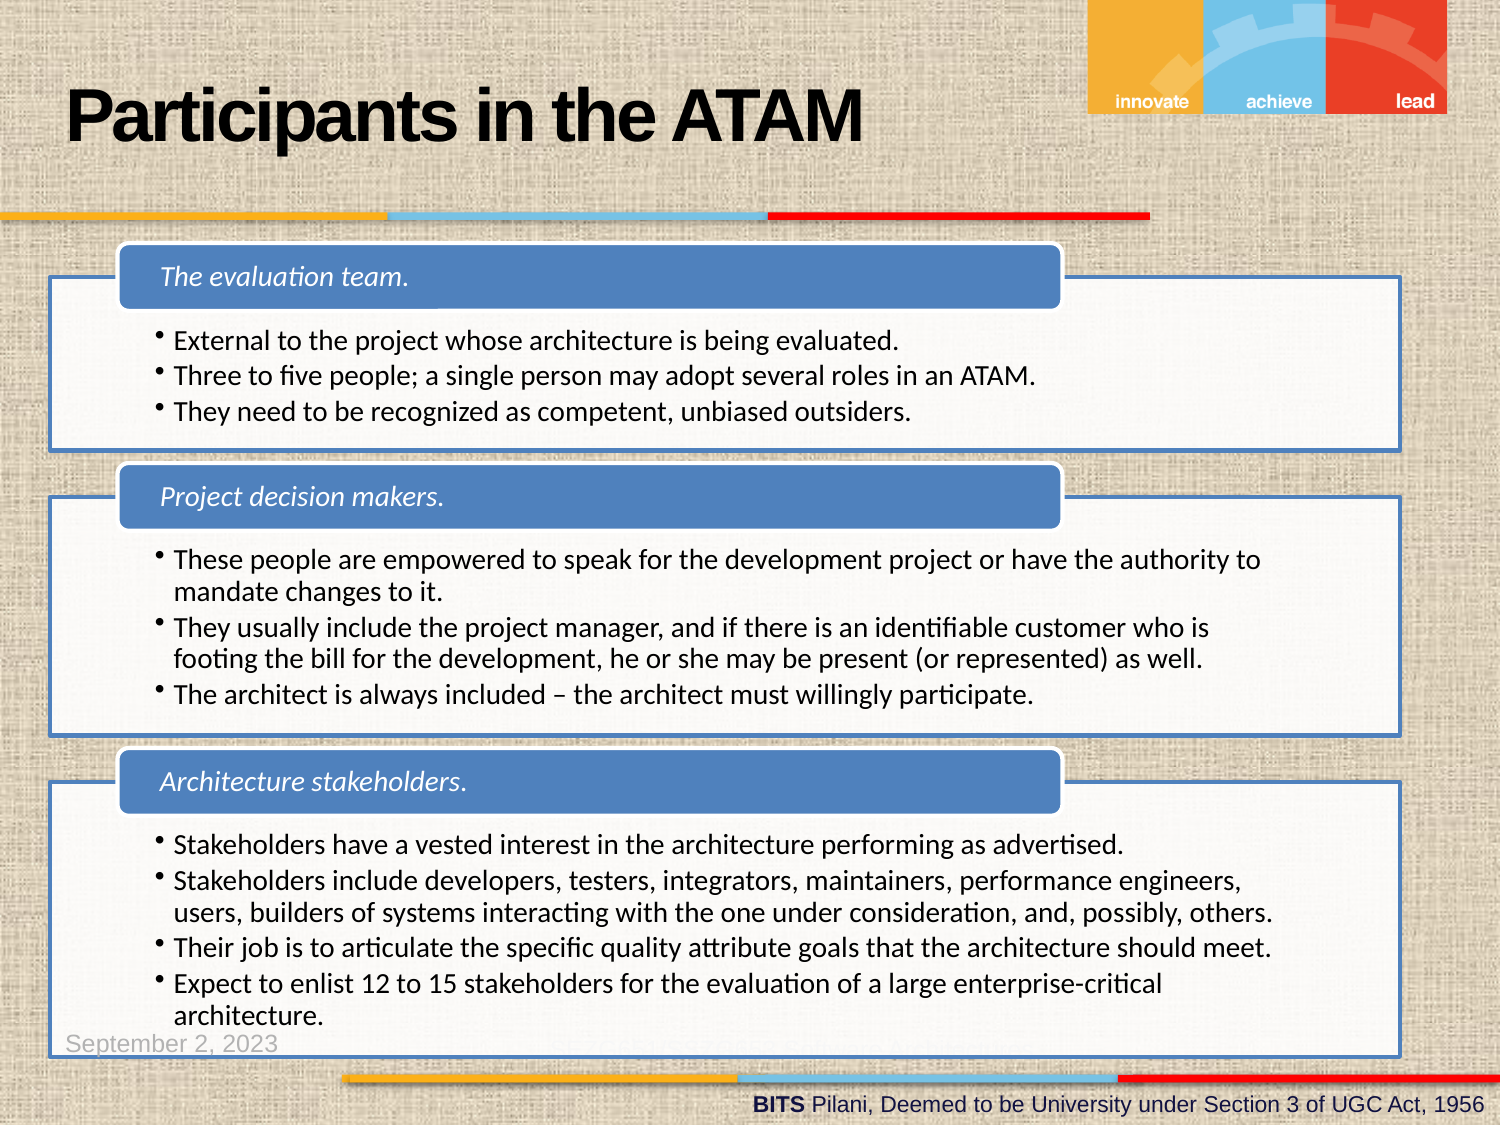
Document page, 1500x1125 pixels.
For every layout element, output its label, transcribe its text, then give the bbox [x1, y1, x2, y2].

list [49, 224, 1401, 1076]
picture [0, 0, 1500, 1125]
list Participants in the ATAM [50, 24, 1088, 213]
